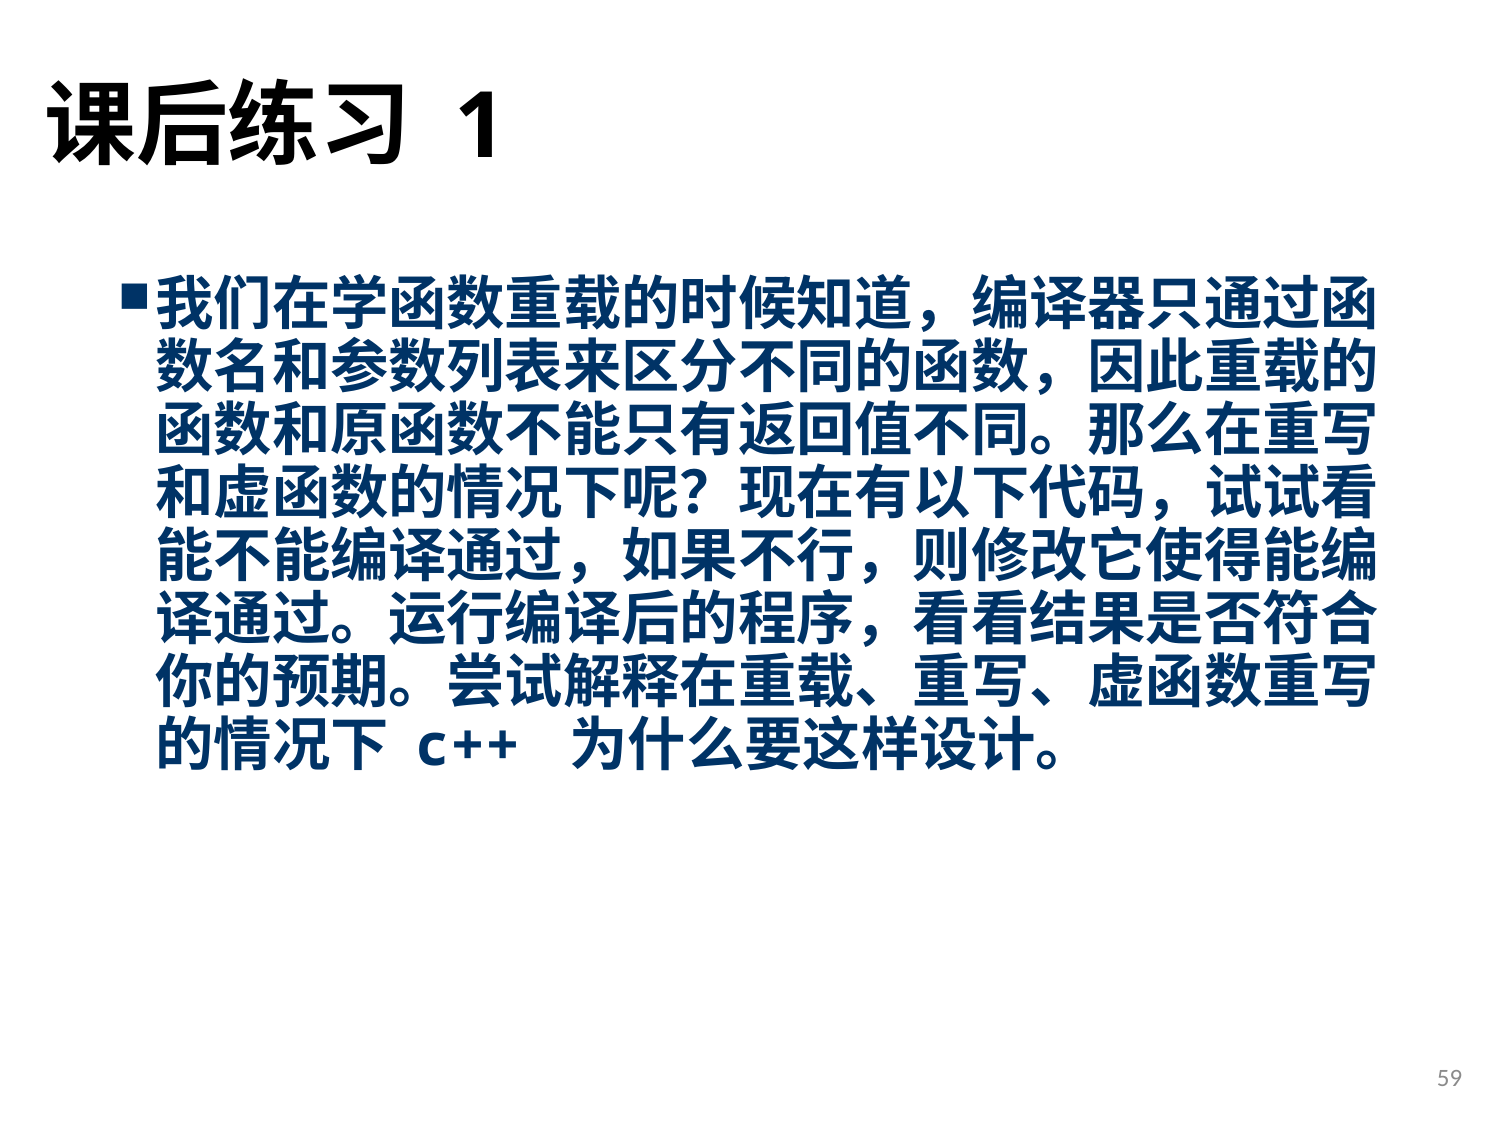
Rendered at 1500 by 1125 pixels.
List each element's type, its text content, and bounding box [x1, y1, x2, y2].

list 我们在学函数重载的时候知道，编译器只通过函数名和参数列表来区分不同的函数，因此重载的函数和原函数不能只有返回值不同。那么在重写和虚函数的情况下呢？现在有以下代码，试试看能不能编译通过，如果不行，则修改它使得能编译通过。运行编译后的程序，看看结果是否符合你的预期。尝试解释在重载、重写、虚函数重写的情况下 c++ 为什么要这样设计。 [103, 267, 1424, 1047]
slide_number 59 [1139, 1046, 1478, 1107]
title 课后练习 1 [29, 19, 1324, 237]
